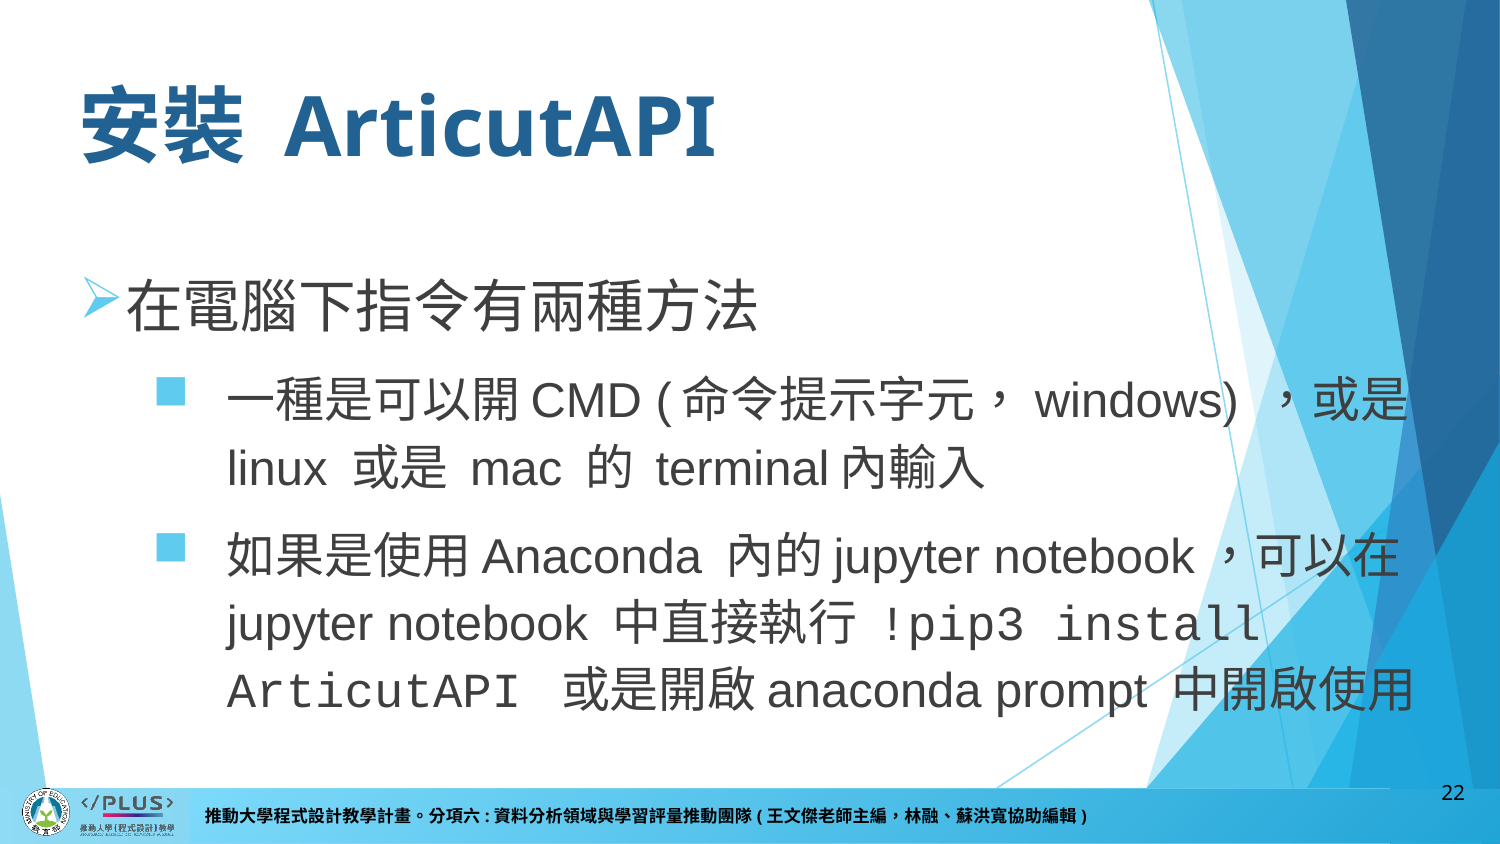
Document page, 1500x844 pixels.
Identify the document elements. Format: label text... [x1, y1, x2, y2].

picture [80, 795, 174, 836]
picture [22, 788, 70, 836]
title 安裝 ArticutAPI [63, 75, 1437, 188]
slide_number 22 [1389, 761, 1480, 826]
list 在電腦下指令有兩種方法 一種是可以開CMD (命令提示字元，windows) ，或是linux 或是 mac 的 terminal內輸入 如果是使用Anaconda 內的jupyter notebook，可以在jupyter notebook 中直接執行 !pip3 install ArticutAPI 或是開啟anaconda prompt 中開啟使用 [63, 244, 1437, 750]
